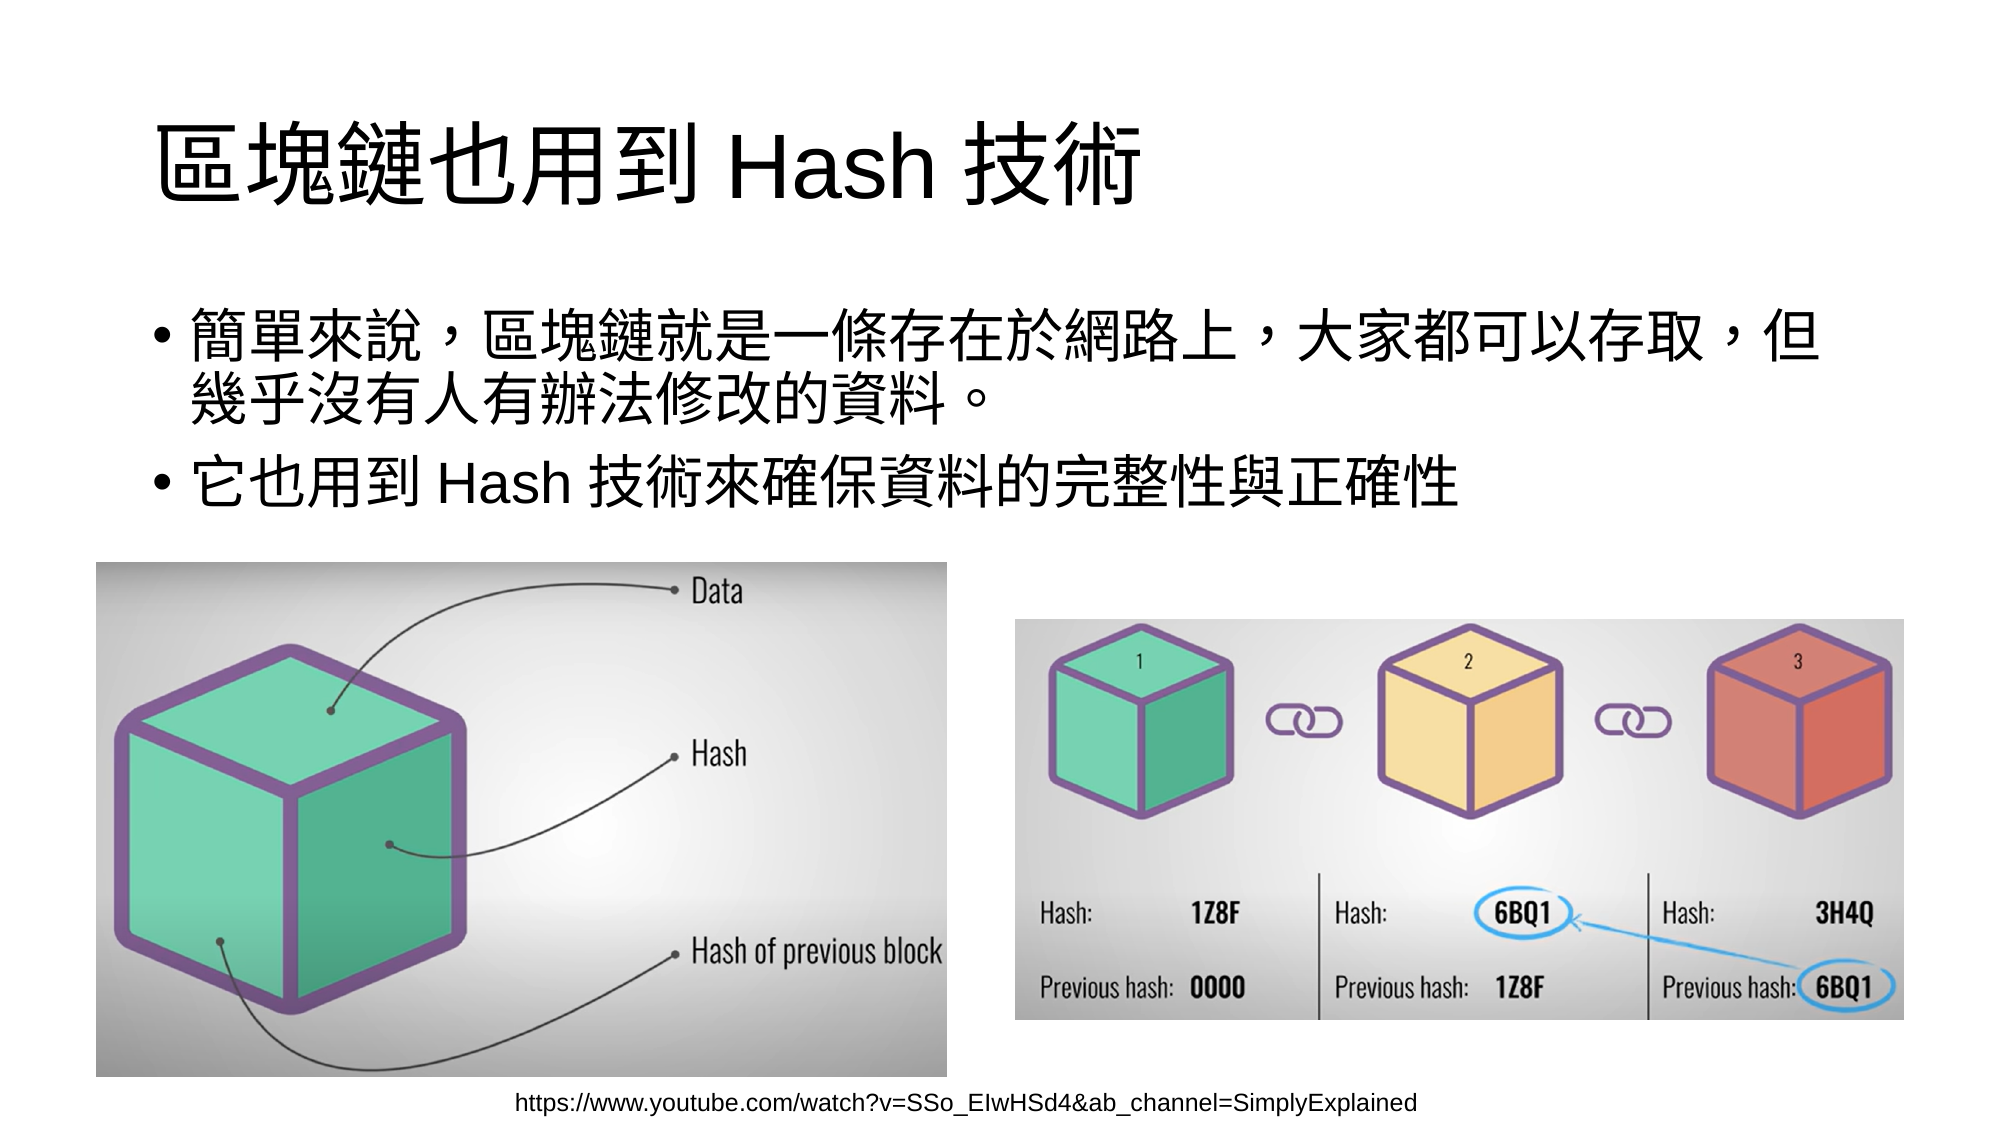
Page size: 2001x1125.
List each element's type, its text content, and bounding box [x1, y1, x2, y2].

picture [96, 562, 947, 1077]
text_box https://www.youtube.com/watch?v=SSo_EIwHSd4&ab_channel=SimplyExplained [500, 1079, 1500, 1125]
list 簡單來說，區塊鏈就是一條存在於網路上，大家都可以存取，但幾乎沒有人有辦法修改的資料。 它也用到Hash技術來確保資料的完整性與正確性 [137, 299, 1863, 1014]
picture [1015, 619, 1904, 1020]
title 區塊鏈也用到Hash技術 [137, 59, 1863, 278]
